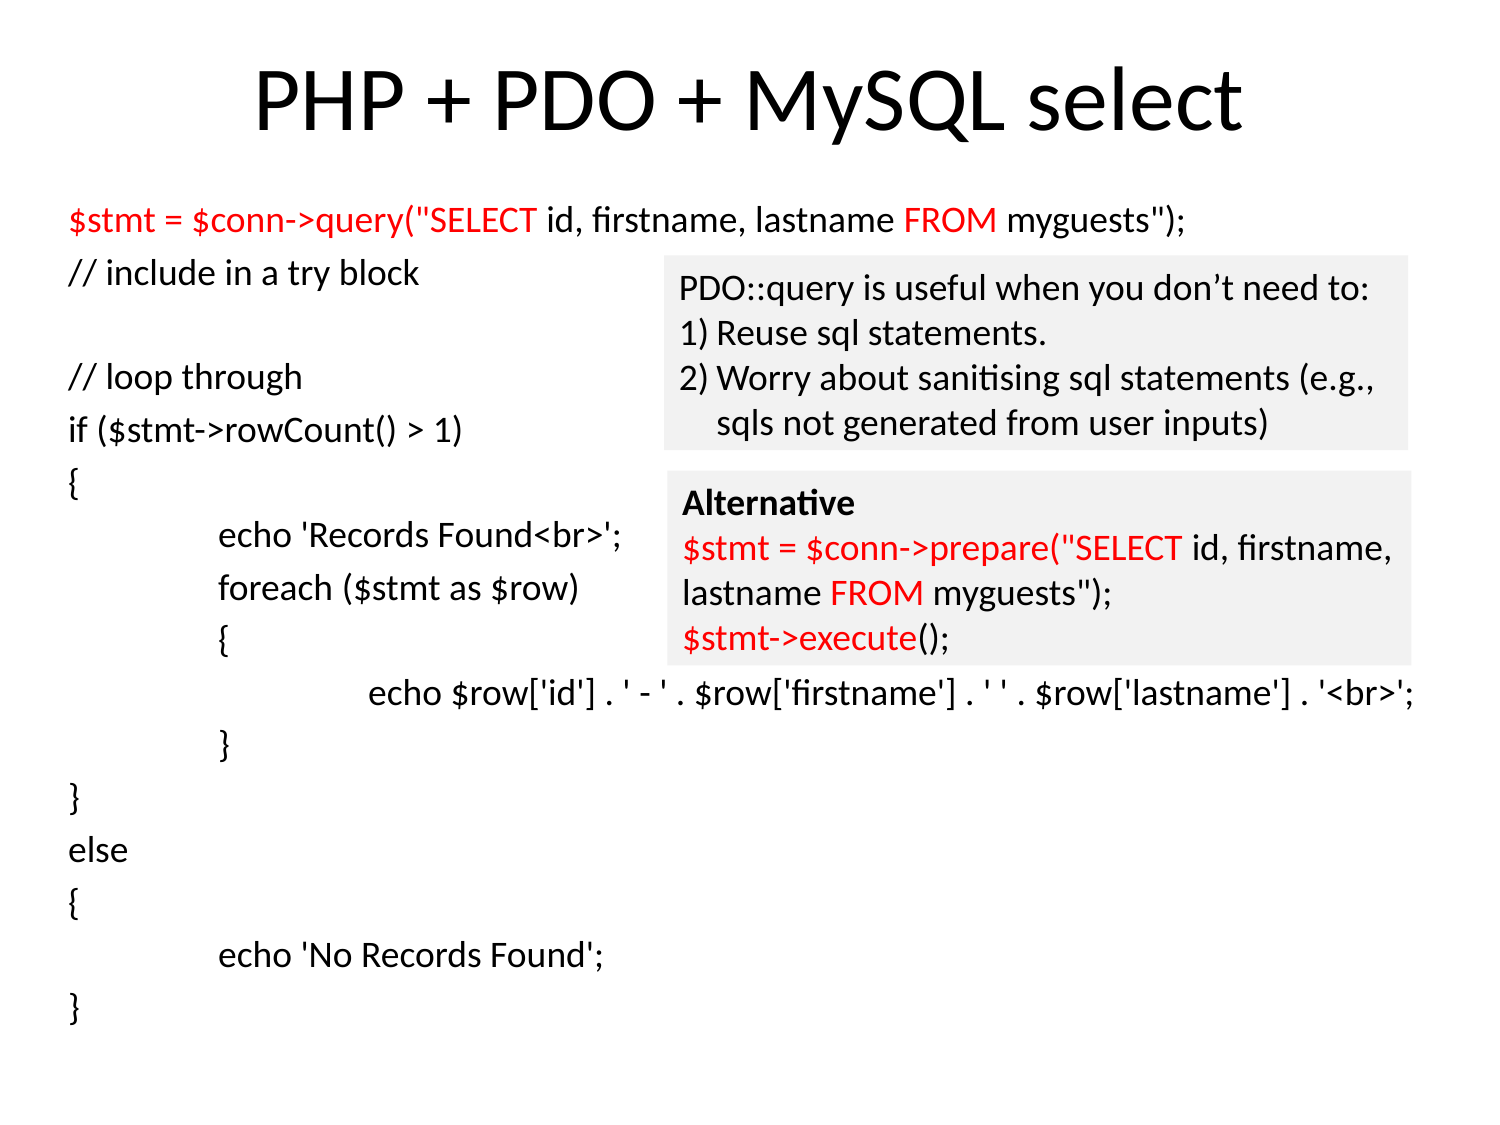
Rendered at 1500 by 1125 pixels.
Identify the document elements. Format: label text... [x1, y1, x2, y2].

text_box Alternative $stmt = $conn->prepare("SELECT id, firstname, lastname FROM myguests"); $stmt->execute(); [667, 470, 1412, 666]
title PHP + PDO + MySQL select [75, 0, 1425, 187]
list $stmt = $conn->query("SELECT id, firstname, lastname FROM myguests"); // include in a try block // loop through if ($stmt->rowCount() > 1) { echo 'Records Found<br>'; foreach ($stmt as $row) { echo $row['id'] . ' - ' . $row['firstname'] . ' ' . $row['lastname'] . '<br>'; } } else { echo 'No Records Found'; } [53, 187, 1447, 1083]
text_box PDO::query is useful when you don’t need to: Reuse sql statements. Worry about sanitising sql statements (e.g., sqls not generated from user inputs) [664, 255, 1409, 451]
